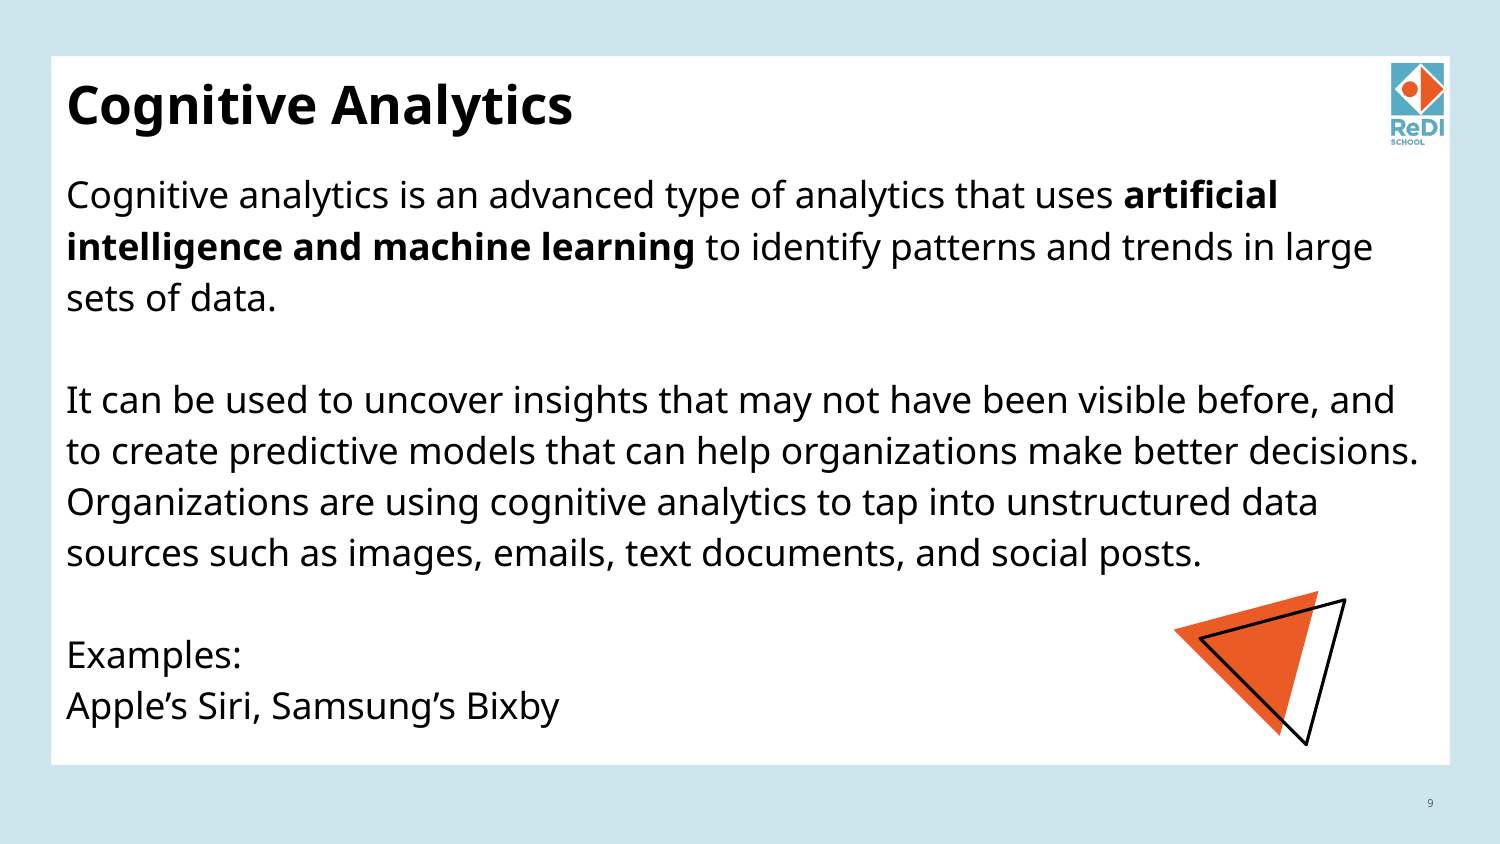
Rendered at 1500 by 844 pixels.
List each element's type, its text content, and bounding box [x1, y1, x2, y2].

title Cognitive Analytics [51, 56, 1388, 150]
picture [1391, 63, 1447, 145]
list Cognitive analytics is an advanced type of analytics that uses artificial intelligence and machine learning to identify patterns and trends in large sets of data. It can be used to uncover insights that may not have been visible before, and to create predictive models that can help organizations make better decisions. Organizations are using cognitive analytics to tap into unstructured data sources such as images, emails, text documents, and social posts. Examples: Apple’s Siri, Samsung’s Bixby [51, 150, 1449, 765]
slide_number ‹#› [1388, 781, 1449, 827]
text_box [1197, 569, 1374, 713]
